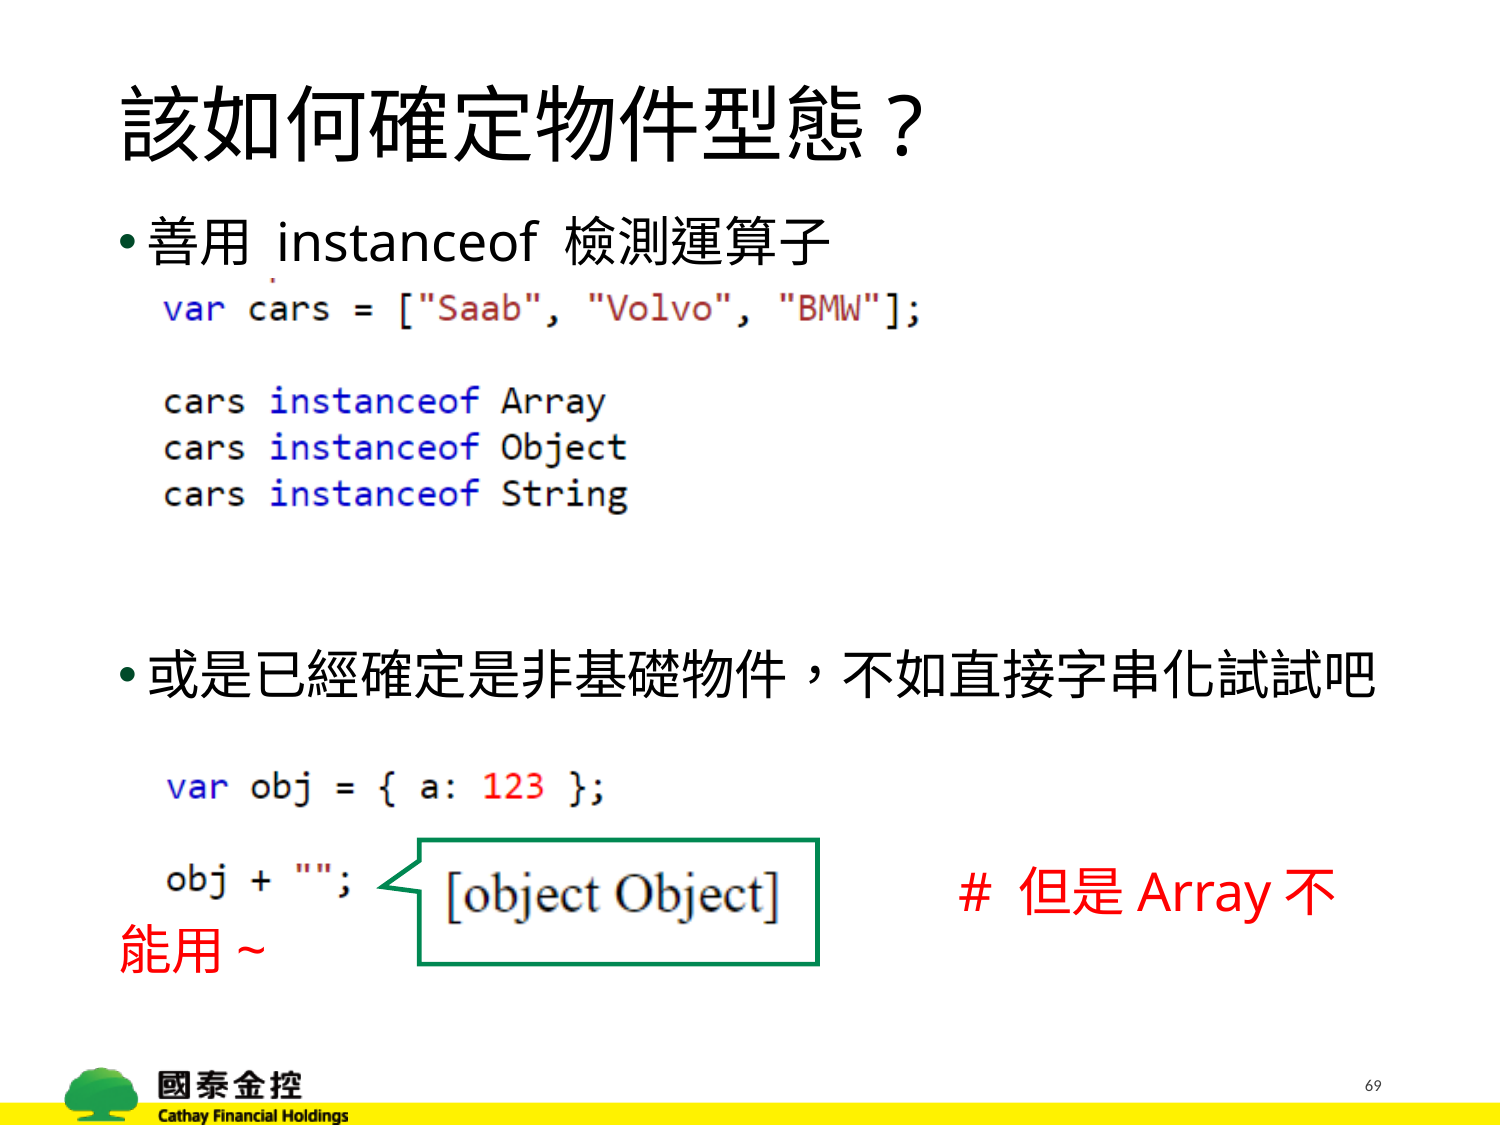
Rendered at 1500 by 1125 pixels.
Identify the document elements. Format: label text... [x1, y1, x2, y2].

picture [154, 751, 798, 951]
picture [159, 278, 948, 539]
text_box [418, 839, 819, 966]
title 該如何確定物件型態? [103, 59, 1397, 197]
list 善用 instanceof 檢測運算子 或是已經確定是非基礎物件，不如直接字串化試試吧 # 但是Array不能用~ [103, 208, 1397, 1014]
picture [64, 1067, 348, 1125]
